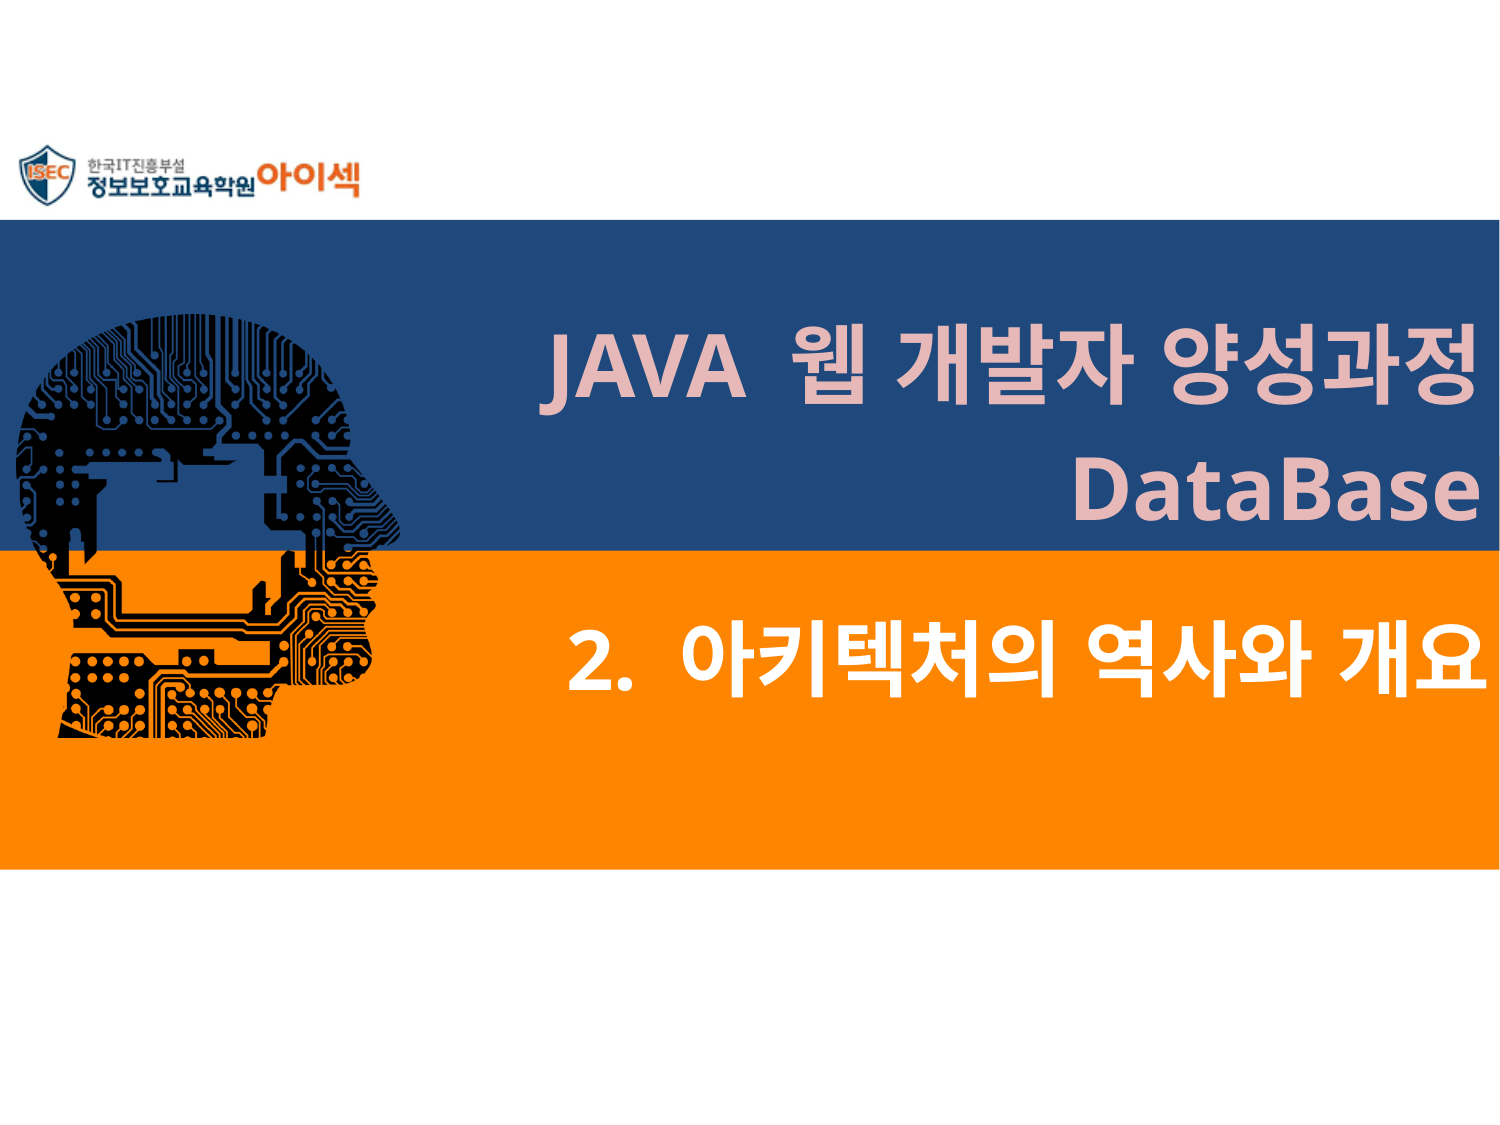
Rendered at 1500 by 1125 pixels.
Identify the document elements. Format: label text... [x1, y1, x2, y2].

picture [16, 314, 400, 574]
subtitle JAVA 웹 개발자 양성과정 DataBase [448, 302, 1499, 504]
title 2. 아키텍처의 역사와 개요 [0, 574, 1500, 740]
picture [0, 28, 400, 219]
